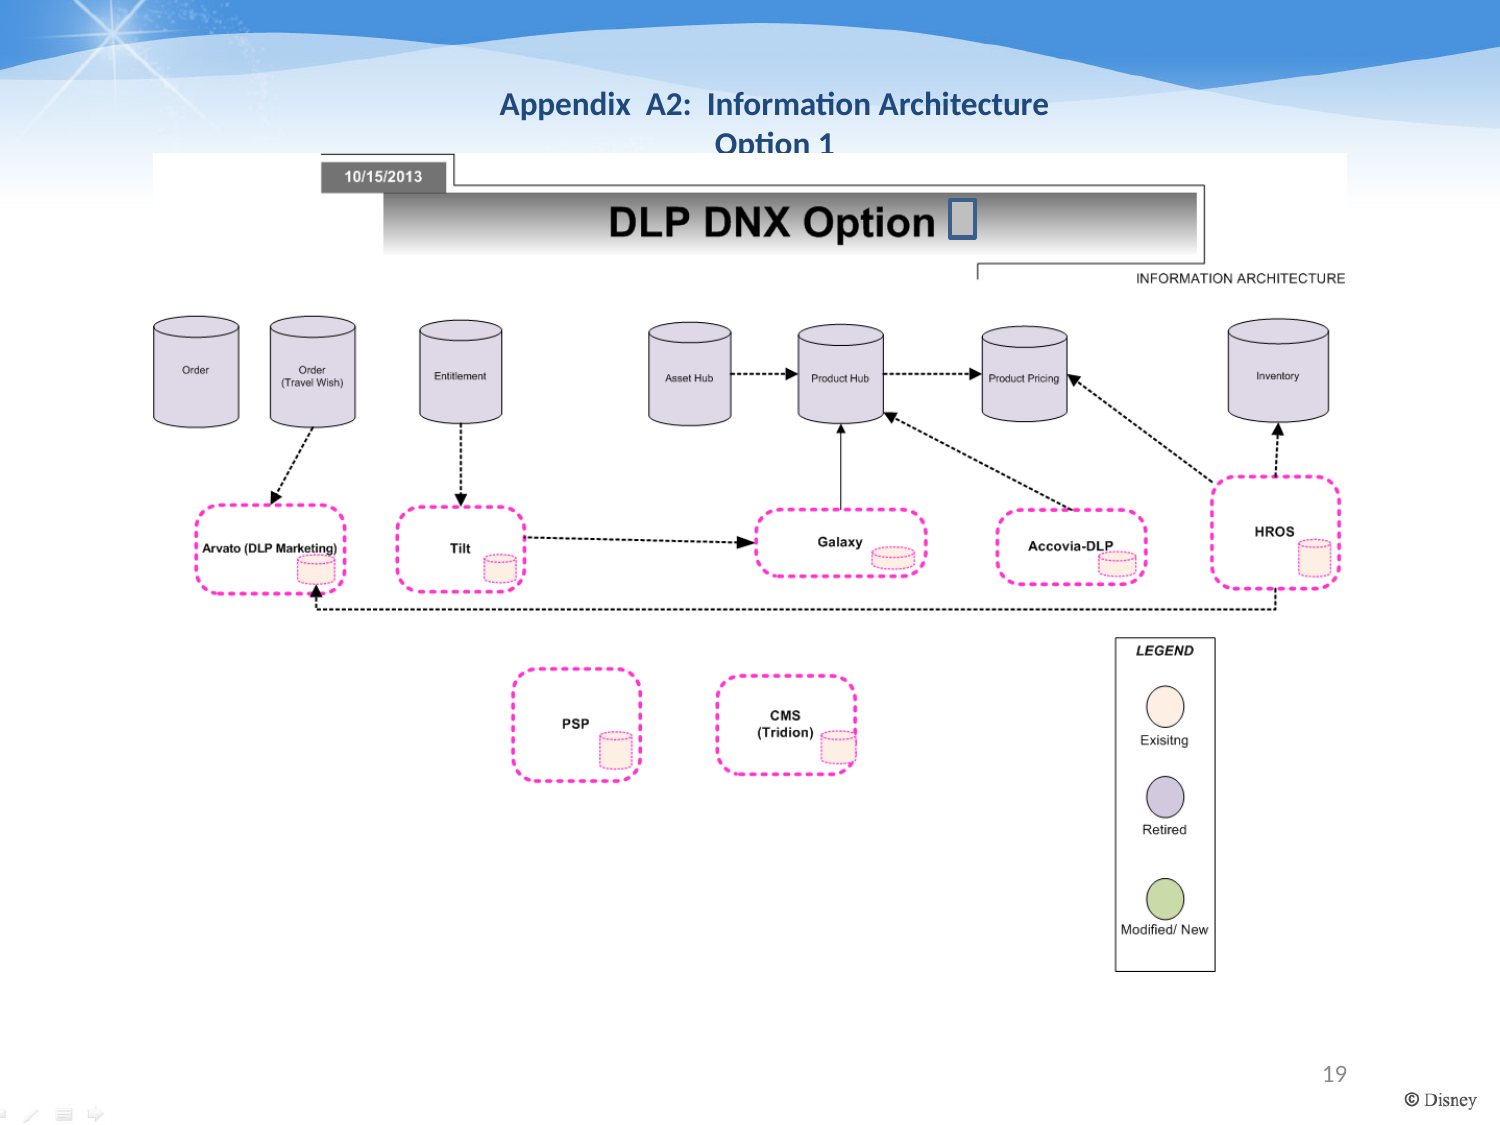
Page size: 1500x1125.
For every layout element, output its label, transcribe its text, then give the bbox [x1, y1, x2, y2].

picture [0, 0, 1500, 1125]
text_box Appendix A2: Information Architecture Option 1 [99, 75, 1450, 200]
slide_number 19 [1074, 1042, 1363, 1103]
